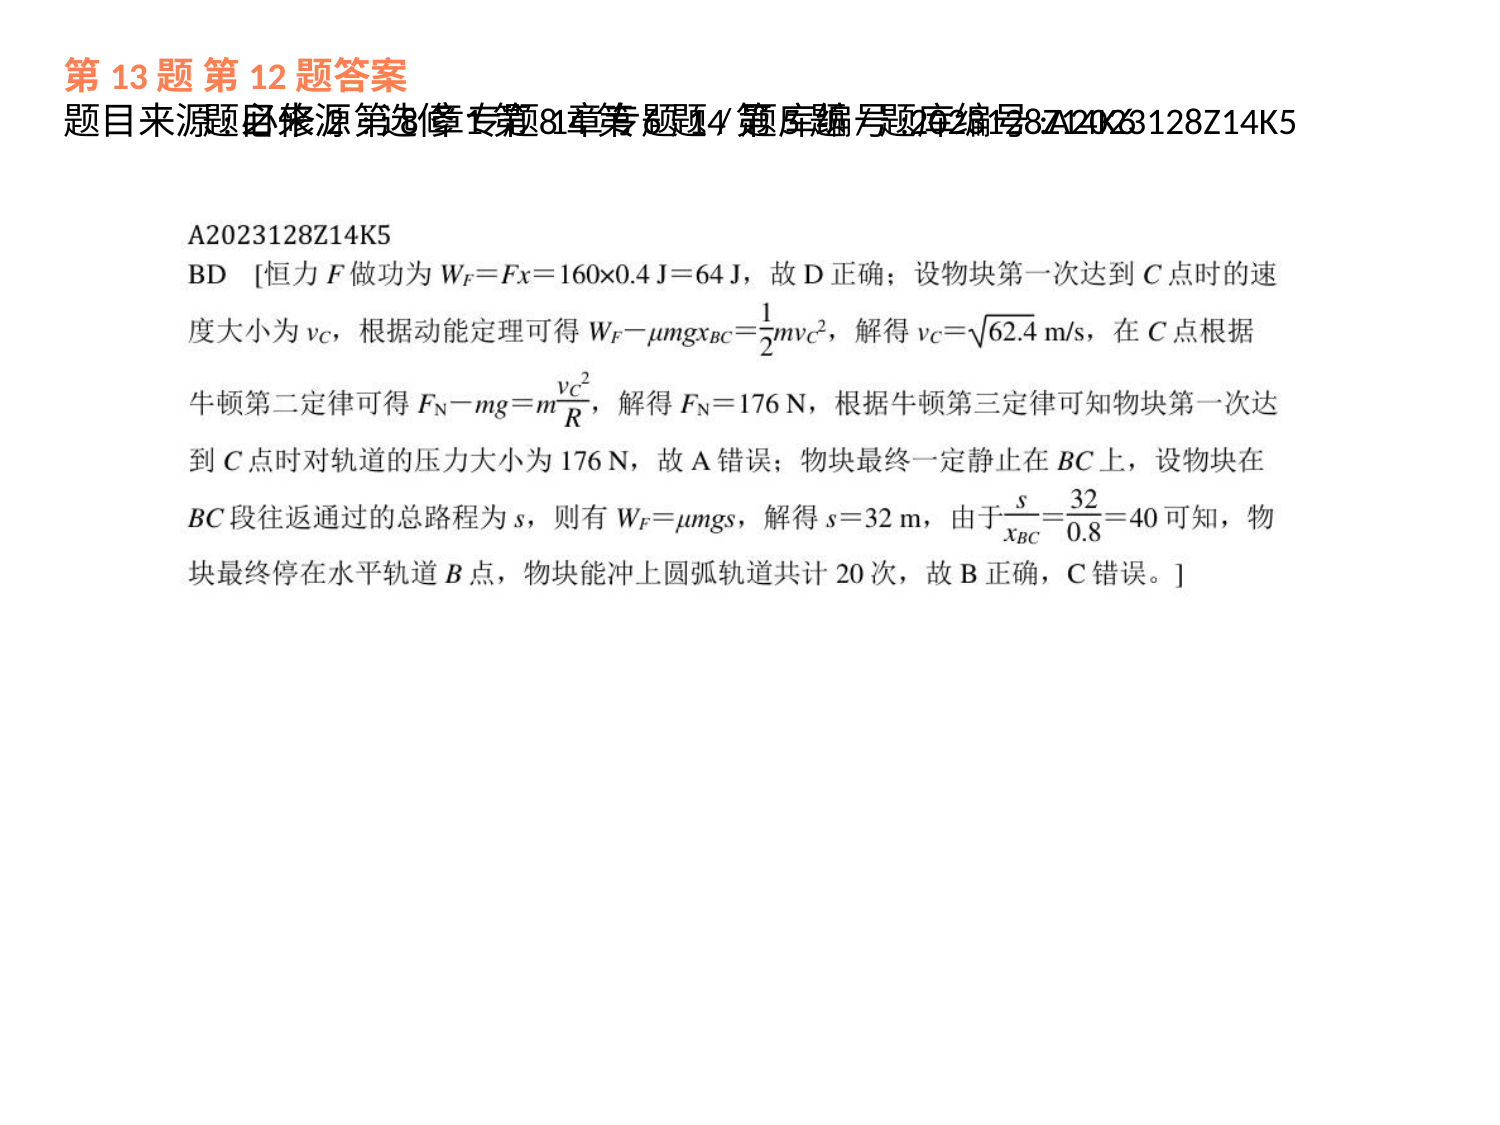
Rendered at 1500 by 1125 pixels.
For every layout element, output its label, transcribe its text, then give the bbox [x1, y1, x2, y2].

text_box 第13题 题目来源:必修2第8章专题14第6题/题库编号:2023128Z14K6 [48, 0, 187, 150]
text_box 第12题答案 题目来源:选修1第8章专题14第5题/题库编号:A2023128Z14K5 [187, 0, 1313, 147]
picture [149, 149, 1351, 1051]
